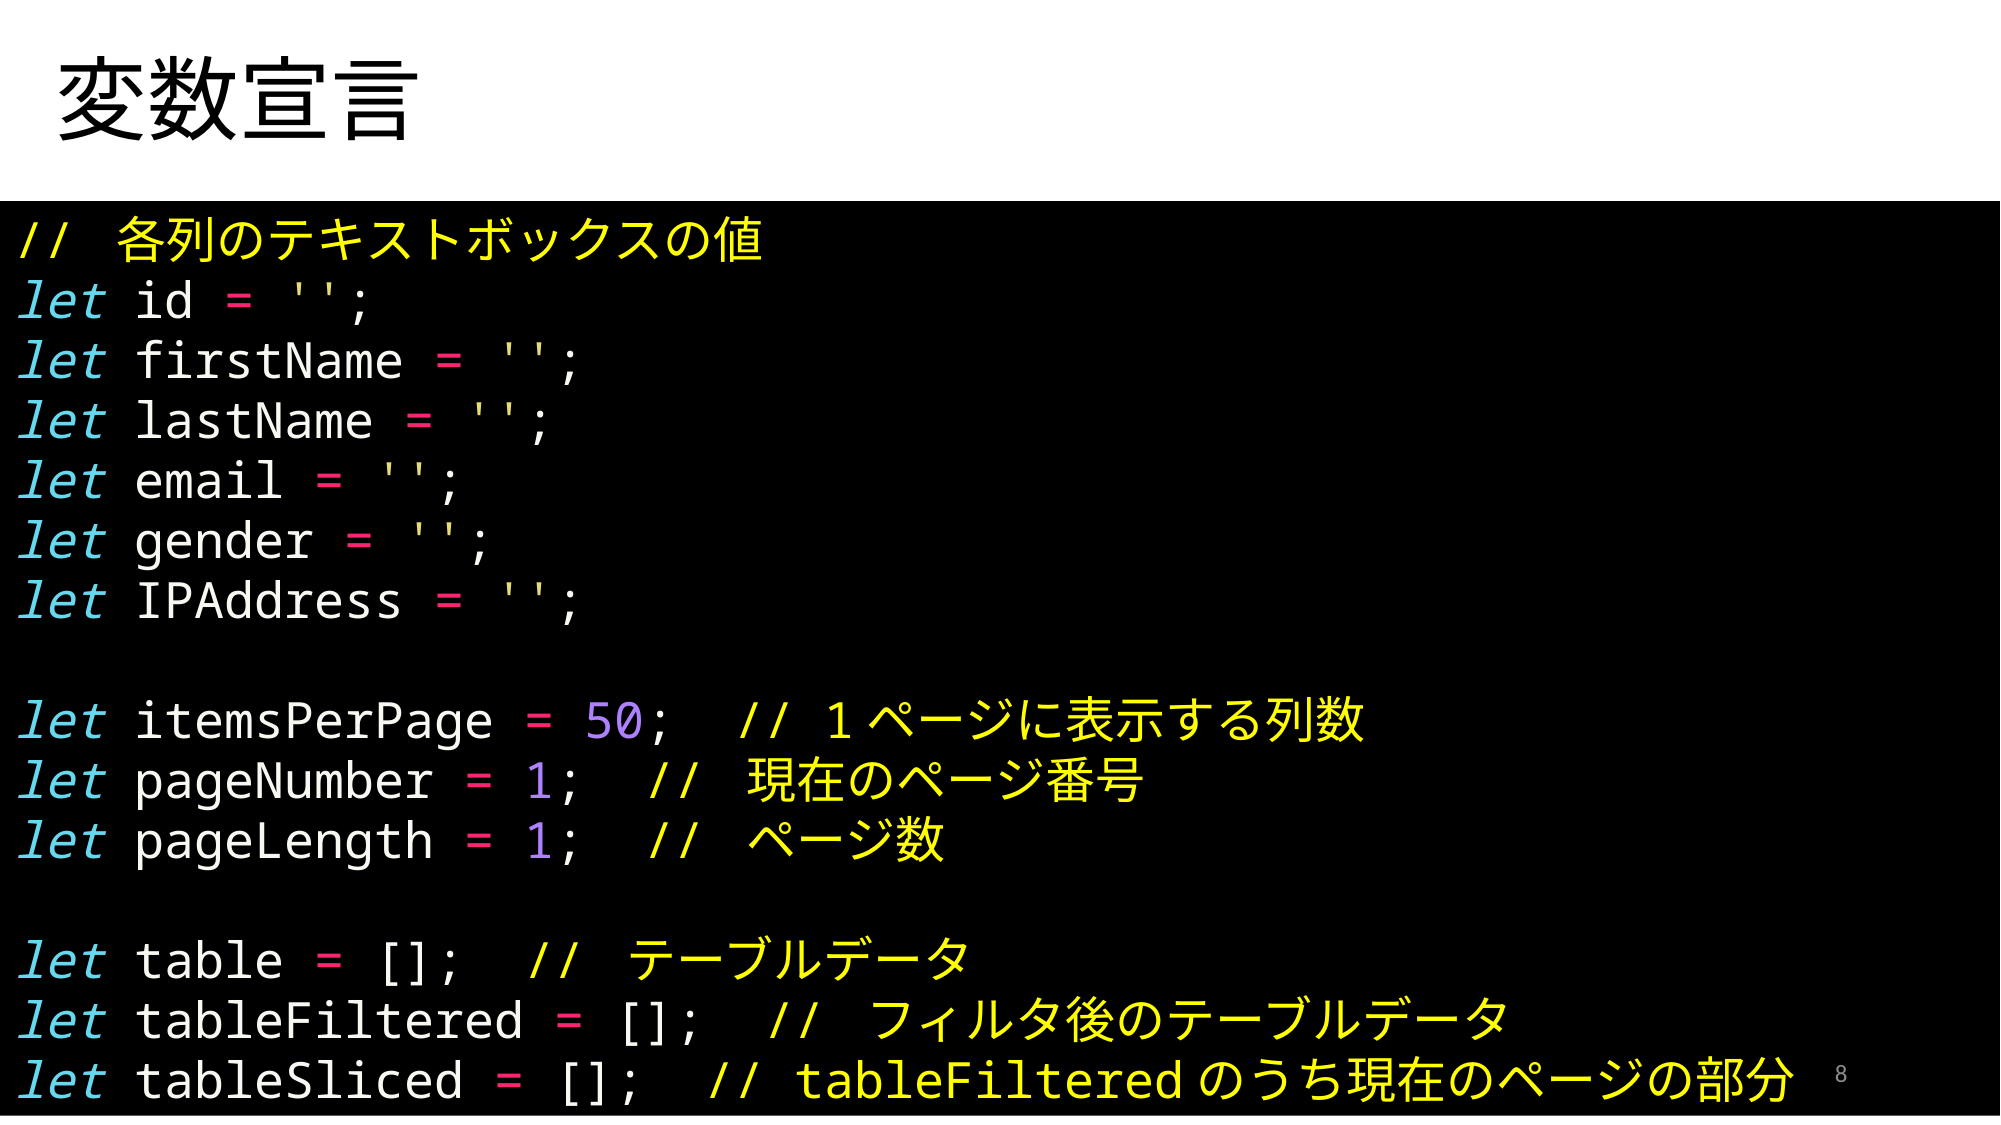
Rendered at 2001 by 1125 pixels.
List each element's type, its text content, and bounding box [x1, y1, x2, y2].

title 変数宣言 [40, 25, 1960, 183]
slide_number 8 [1412, 1042, 1863, 1103]
text_box // 各列のテキストボックスの値 let id = ''; let firstName = ''; let lastName = ''; let email = ''; let gender = ''; let IPAddress = ''; let itemsPerPage = 50; // 1ページに表示する列数 let pageNumber = 1; // 現在のページ番号 let pageLength = 1; // ページ数 let table = []; // テーブルデータ let tableFiltered = []; // フィルタ後のテーブルデータ let tableSliced = []; // tableFilteredのうち現在のページの部分 [0, 201, 2000, 1116]
